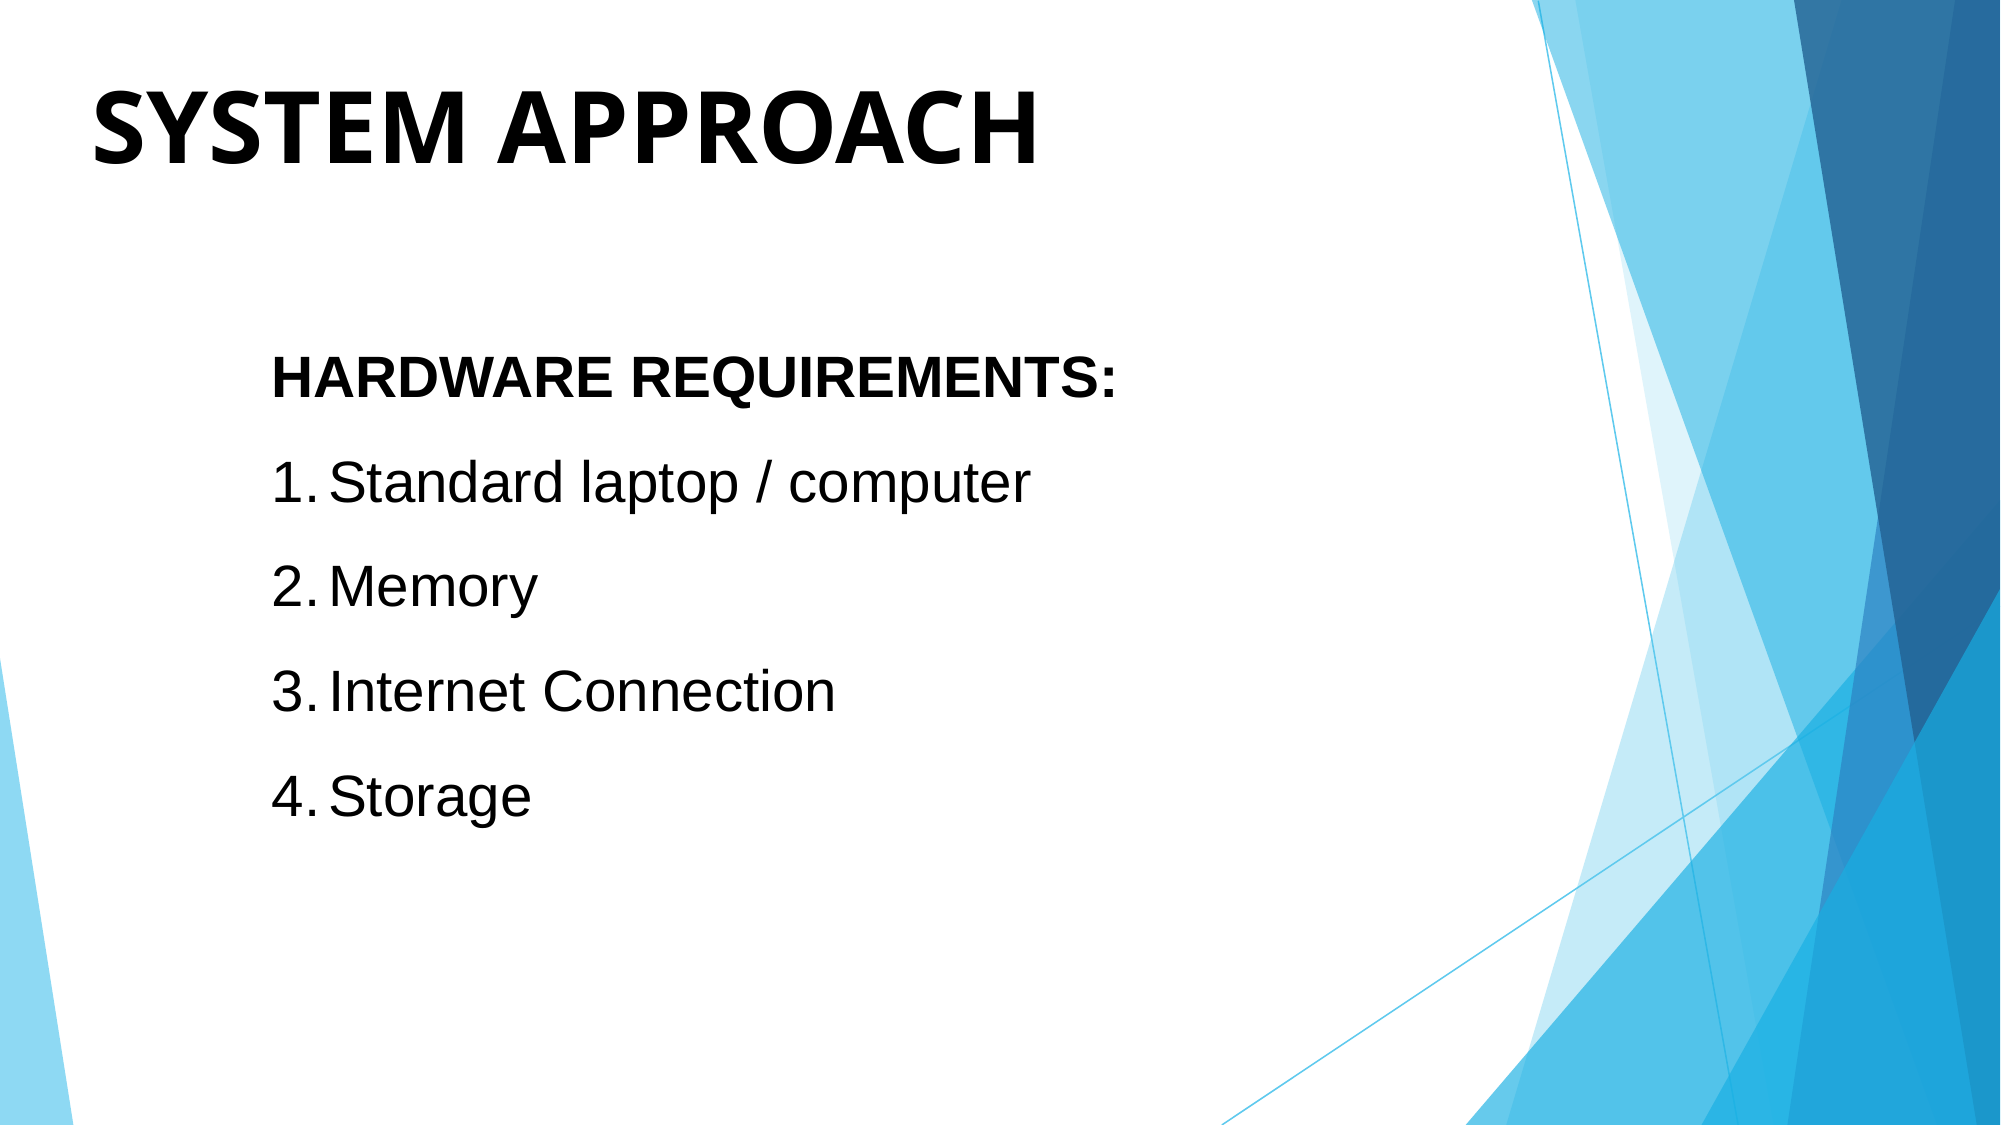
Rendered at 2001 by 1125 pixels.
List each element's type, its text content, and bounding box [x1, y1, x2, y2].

title SYSTEM APPROACH [91, 63, 1694, 185]
text_box HARDWARE REQUIREMENTS: Standard laptop / computer Memory Internet Connection Storage [257, 296, 1528, 836]
